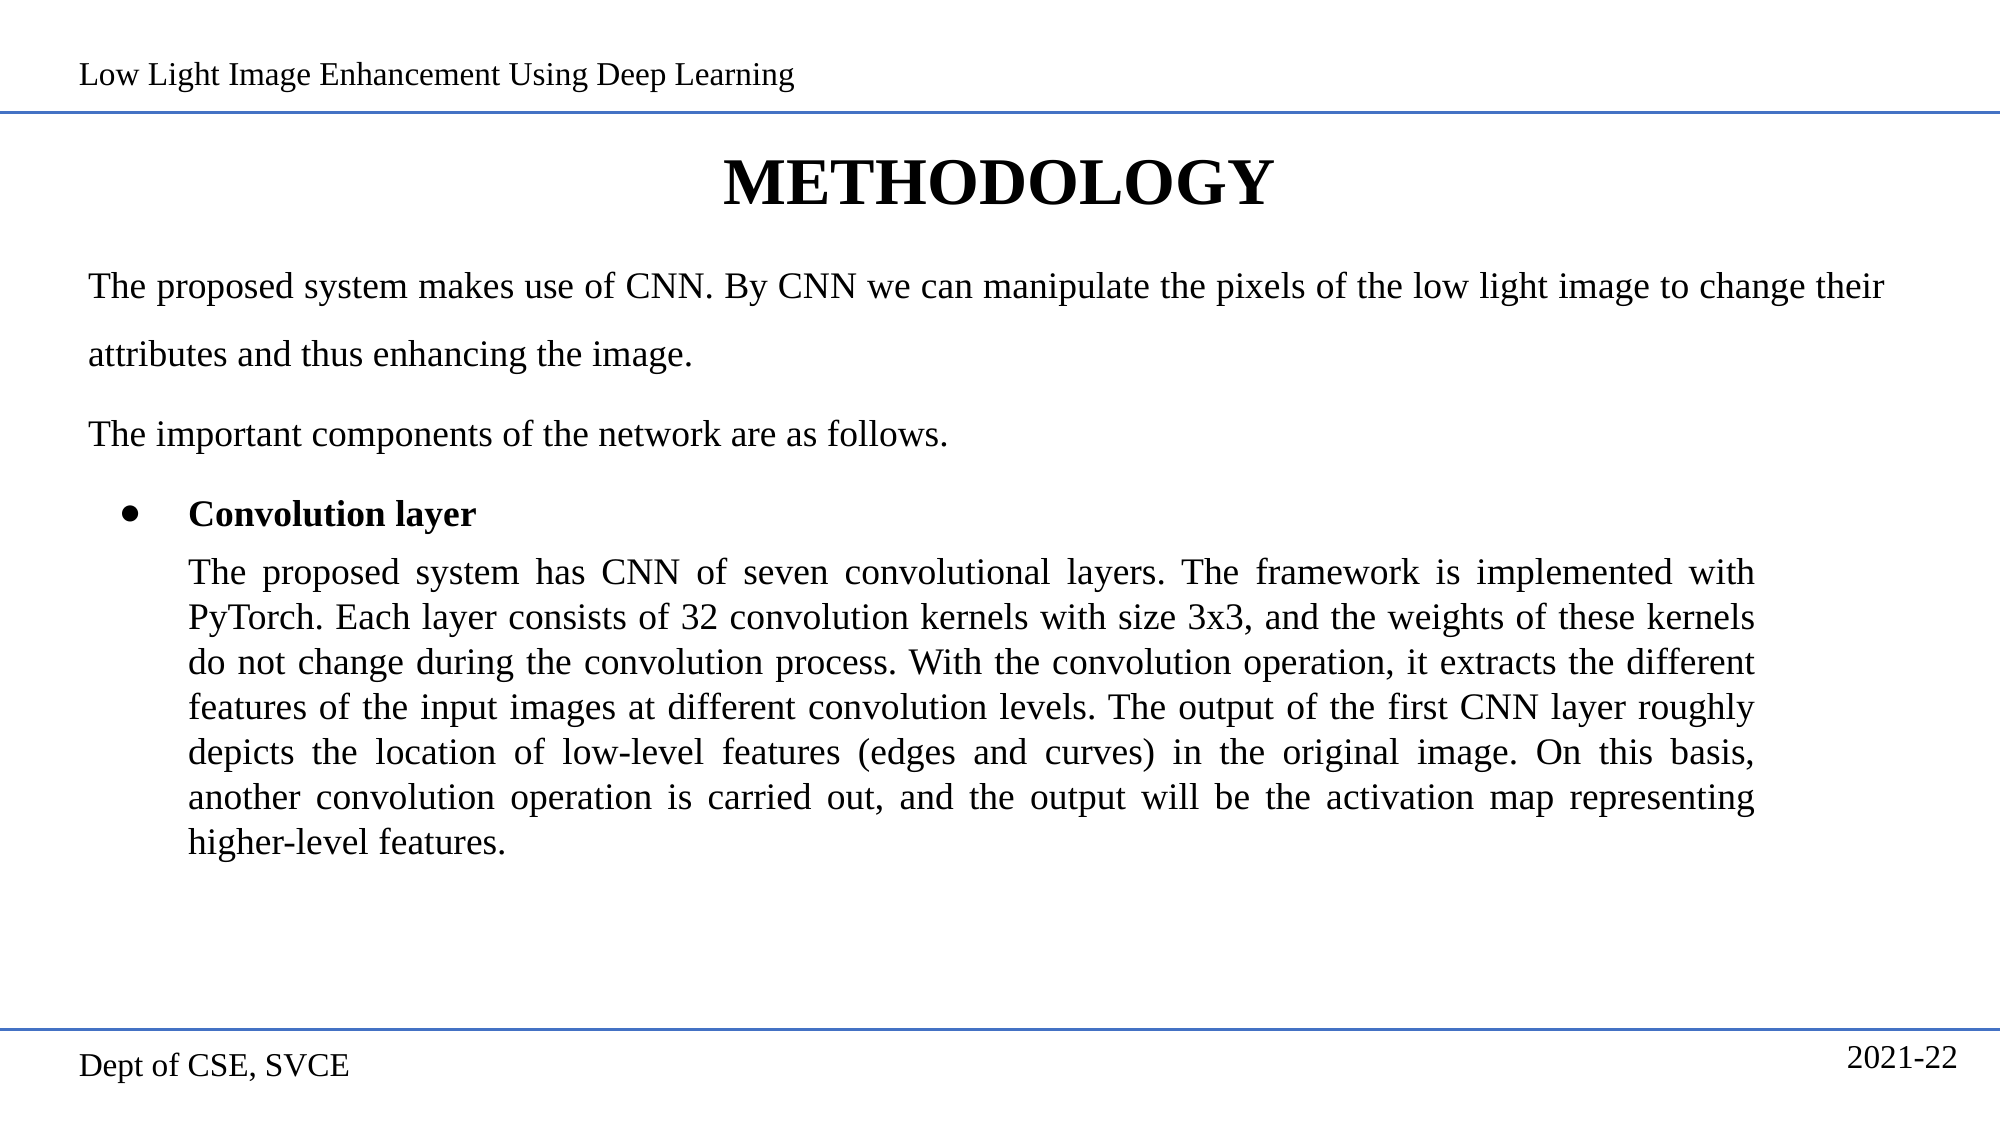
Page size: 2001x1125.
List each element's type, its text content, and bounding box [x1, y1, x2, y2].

text_box Dept of CSE, SVCE [64, 1035, 652, 1096]
title METHODOLOGY [193, 126, 1807, 218]
text_box Low Light Image Enhancement Using Deep Learning [64, 45, 1392, 100]
slide_number 2021-22 [1412, 1030, 1974, 1084]
list The proposed system makes use of CNN. By CNN we can manipulate the pixels of the low light image to change their attributes and thus enhancing the image. The important components of the network are as follows. Convolution layer The proposed system has CNN of seven convolutional layers. The framework is implemented with PyTorch. Each layer consists of 32 convolution kernels with size 3x3, and the weights of these kernels do not change during the convolution process. With the convolution operation, it extracts the different features of the input images at different convolution levels. The output of the first CNN layer roughly depicts the location of low-level features (edges and curves) in the original image. On this basis, another convolution operation is carried out, and the output will be the activation map representing higher-level features. [68, 218, 1917, 1027]
